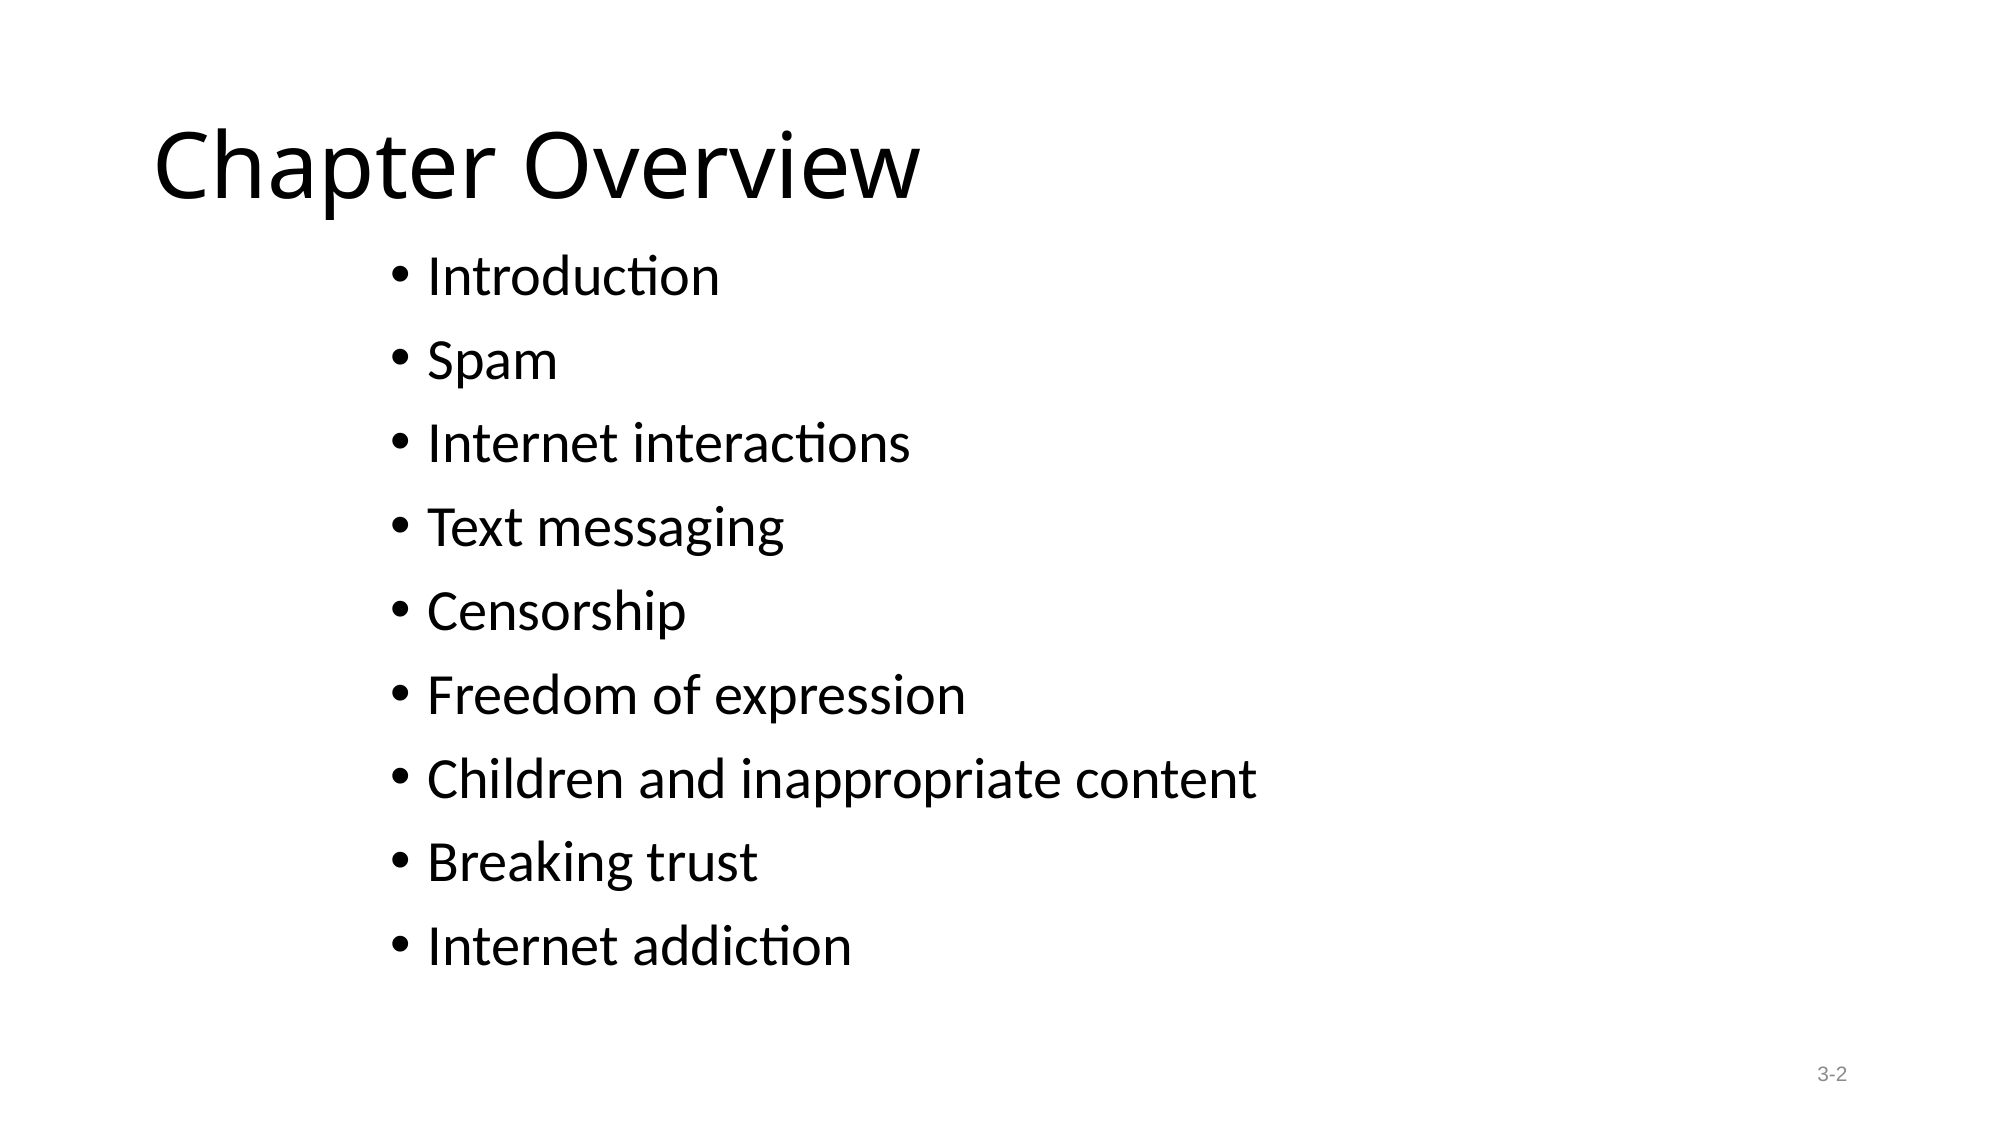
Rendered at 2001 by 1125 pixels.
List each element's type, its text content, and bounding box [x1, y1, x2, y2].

slide_number 3-2 [1412, 1042, 1863, 1103]
list Introduction Spam Internet interactions Text messaging Censorship Freedom of expression Children and inappropriate content Breaking trust Internet addiction [375, 237, 1650, 1013]
title Chapter Overview [137, 59, 1863, 278]
